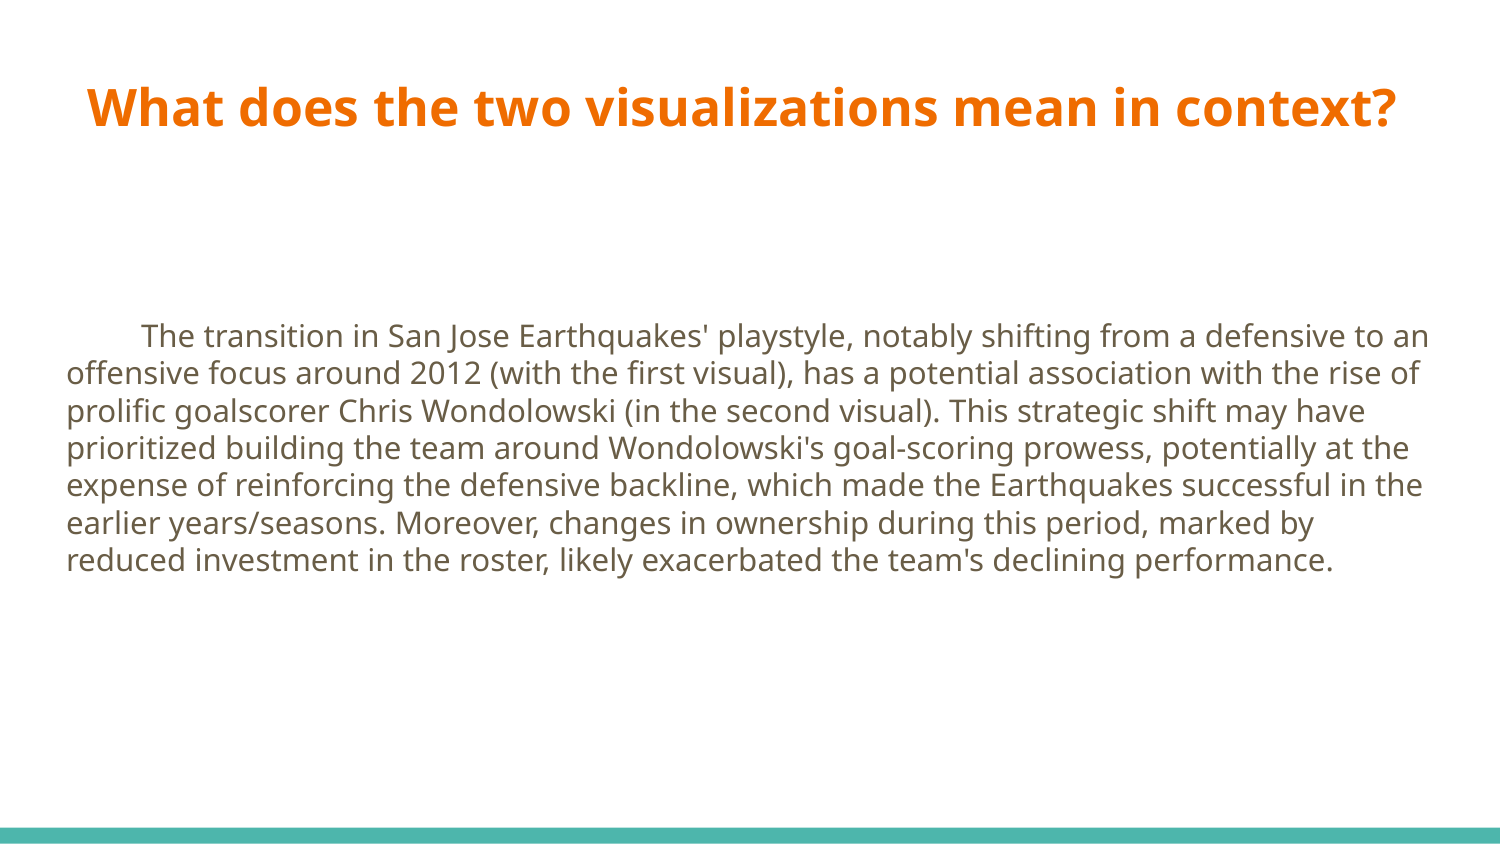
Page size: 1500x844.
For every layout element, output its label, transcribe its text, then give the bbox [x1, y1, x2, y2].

title What does the two visualizations mean in context? [51, 59, 1449, 176]
list The transition in San Jose Earthquakes' playstyle, notably shifting from a defensive to an offensive focus around 2012 (with the first visual), has a potential association with the rise of prolific goalscorer Chris Wondolowski (in the second visual). This strategic shift may have prioritized building the team around Wondolowski's goal-scoring prowess, potentially at the expense of reinforcing the defensive backline, which made the Earthquakes successful in the earlier years/seasons. Moreover, changes in ownership during this period, marked by reduced investment in the roster, likely exacerbated the team's declining performance. [51, 300, 1449, 626]
